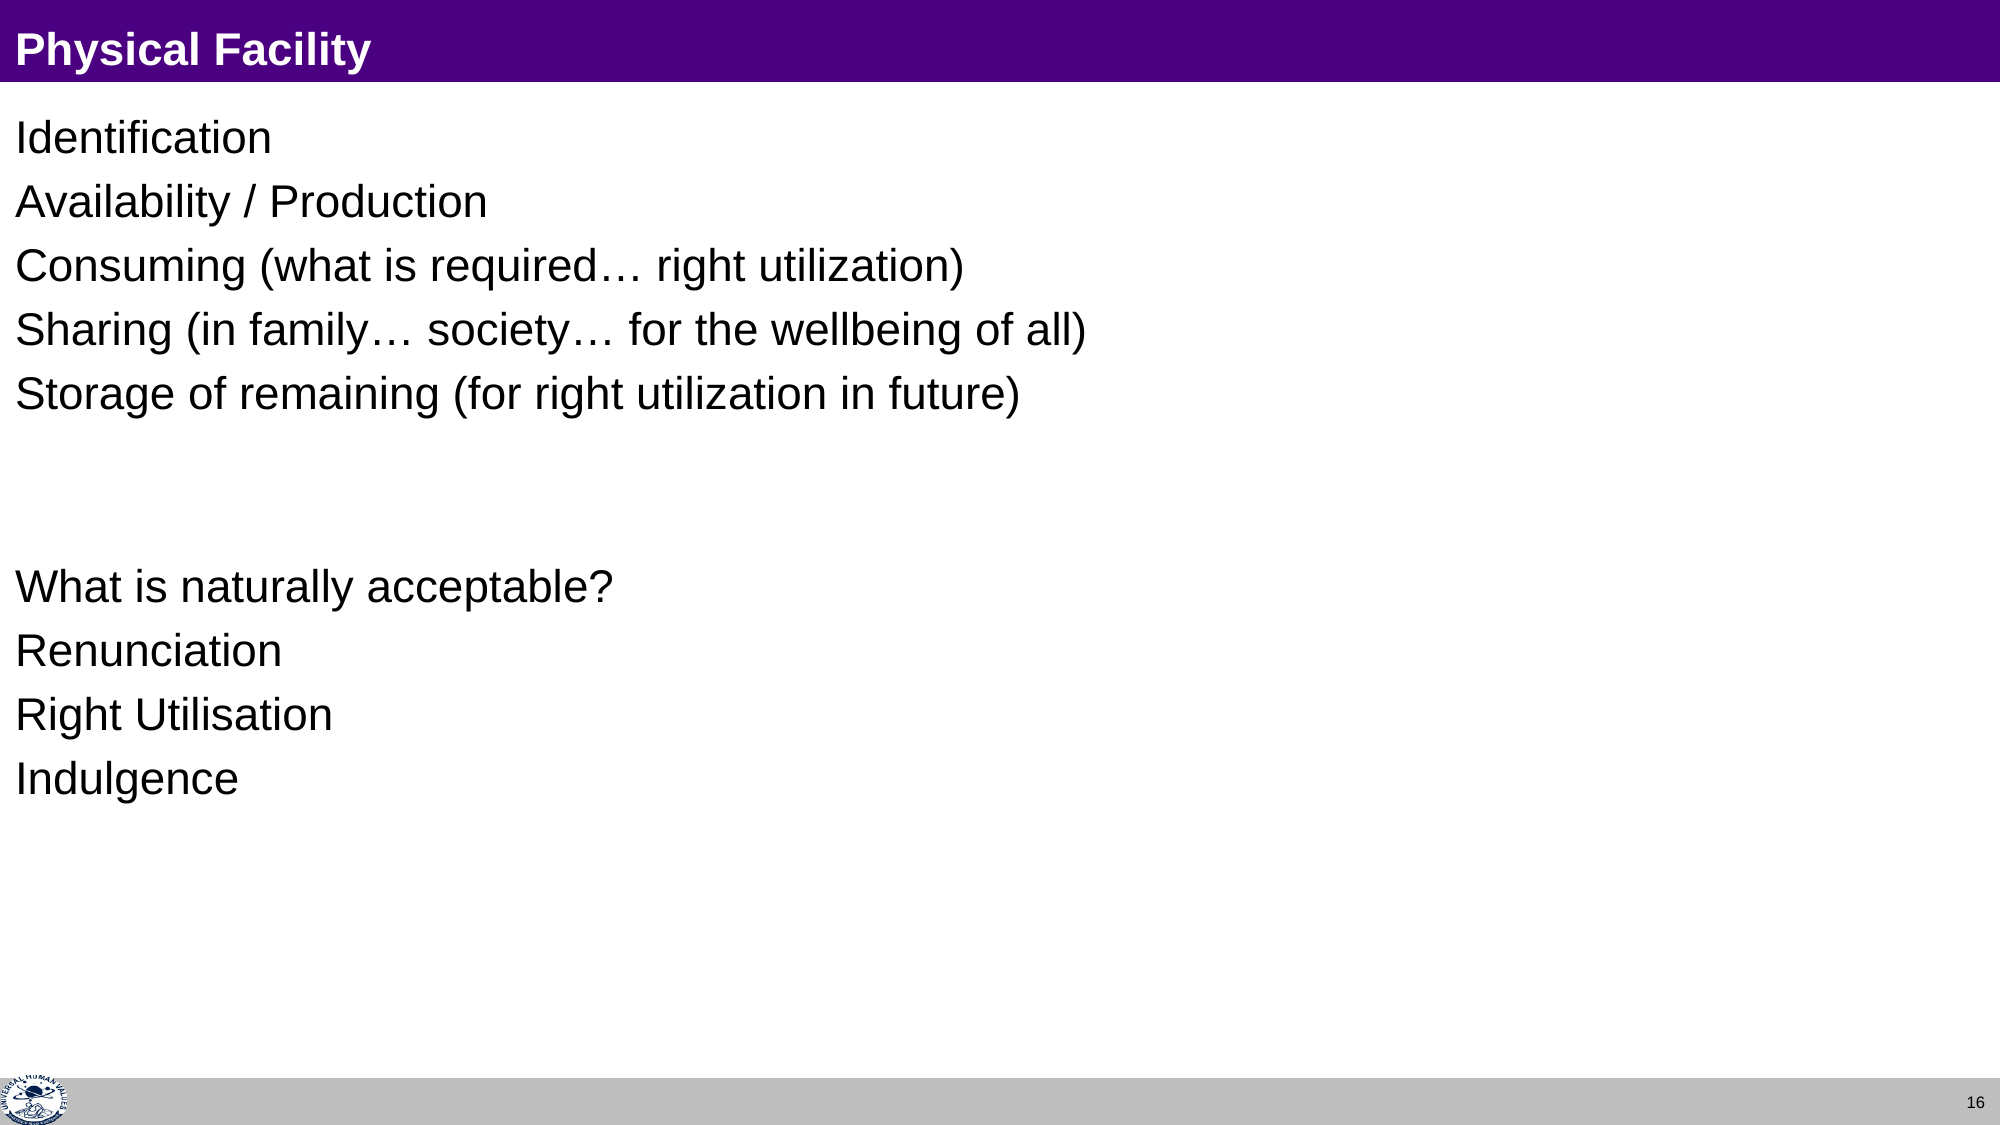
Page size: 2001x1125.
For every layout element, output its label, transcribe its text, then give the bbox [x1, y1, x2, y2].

title Physical Facility [0, 12, 2000, 75]
list Identification Availability / Production Consuming (what is required… right utilization) Sharing (in family… society… for the wellbeing of all) Storage of remaining (for right utilization in future) What is naturally acceptable? Renunciation Right Utilisation Indulgence [0, 99, 2000, 1075]
picture [0, 1075, 67, 1125]
